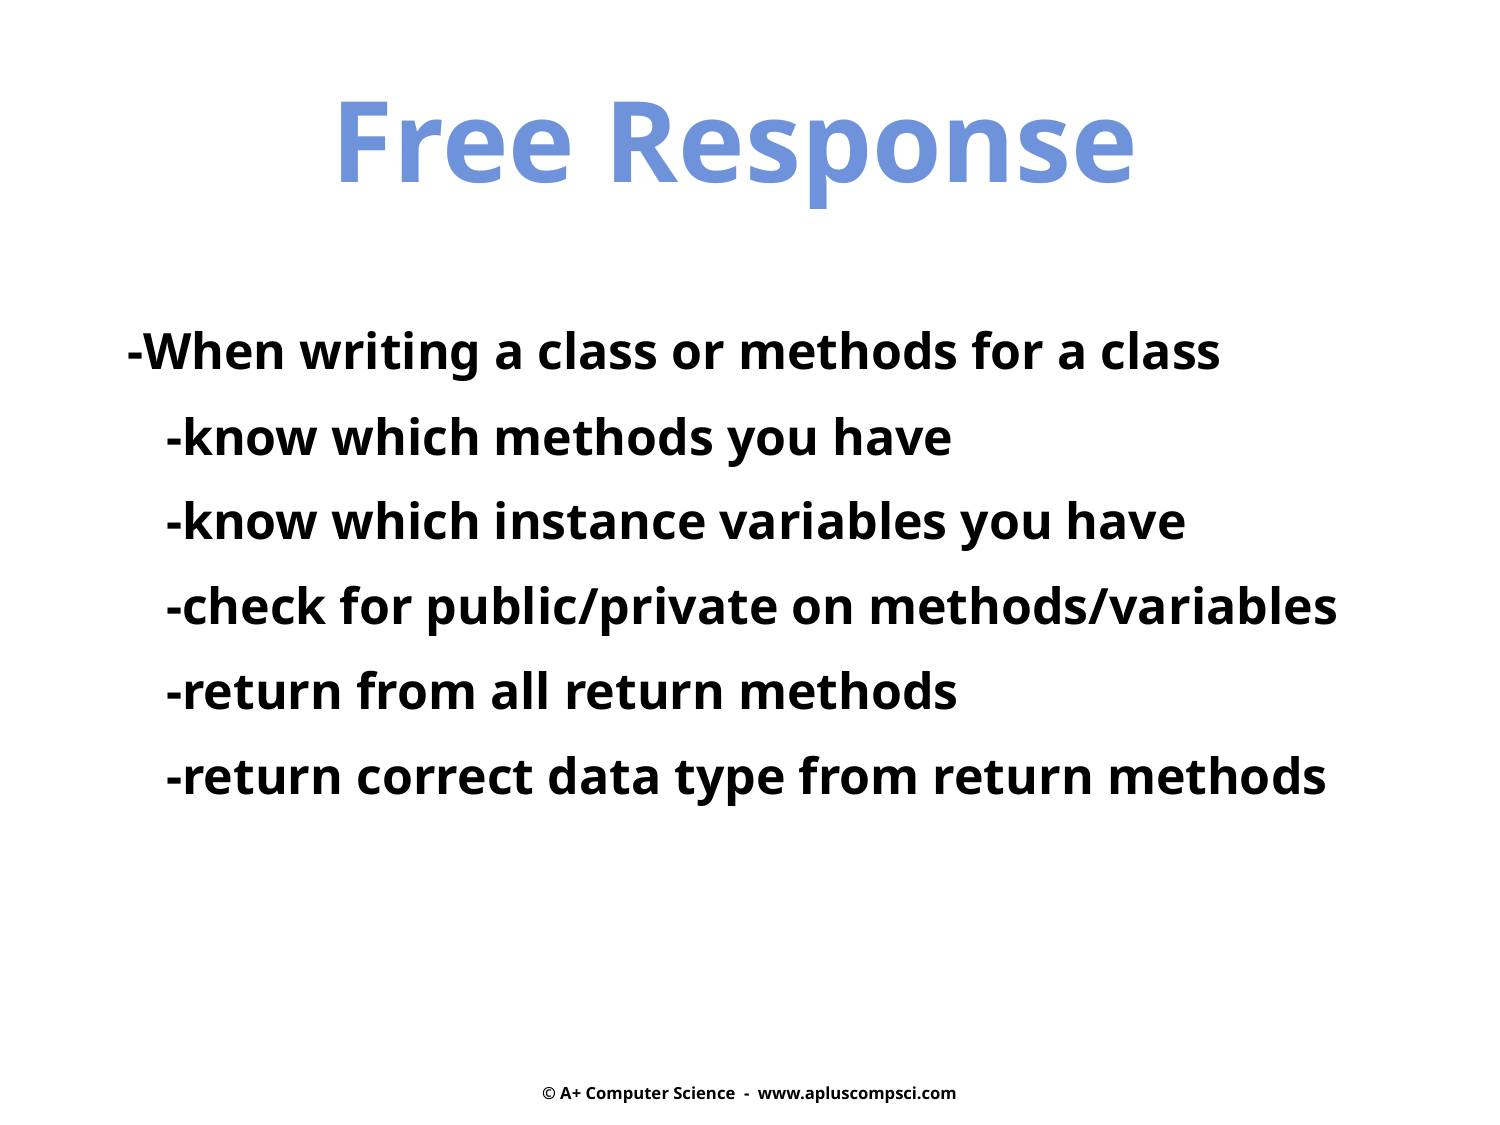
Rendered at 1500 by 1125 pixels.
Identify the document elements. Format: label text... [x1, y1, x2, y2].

footer © A+ Computer Science - www.apluscompsci.com [512, 1024, 988, 1101]
text_box -When writing a class or methods for a class -know which methods you have -know which instance variables you have -check for public/private on methods/variables -return from all return methods -return correct data type from return methods [112, 312, 1413, 813]
text_box Free Response [0, 62, 1500, 213]
